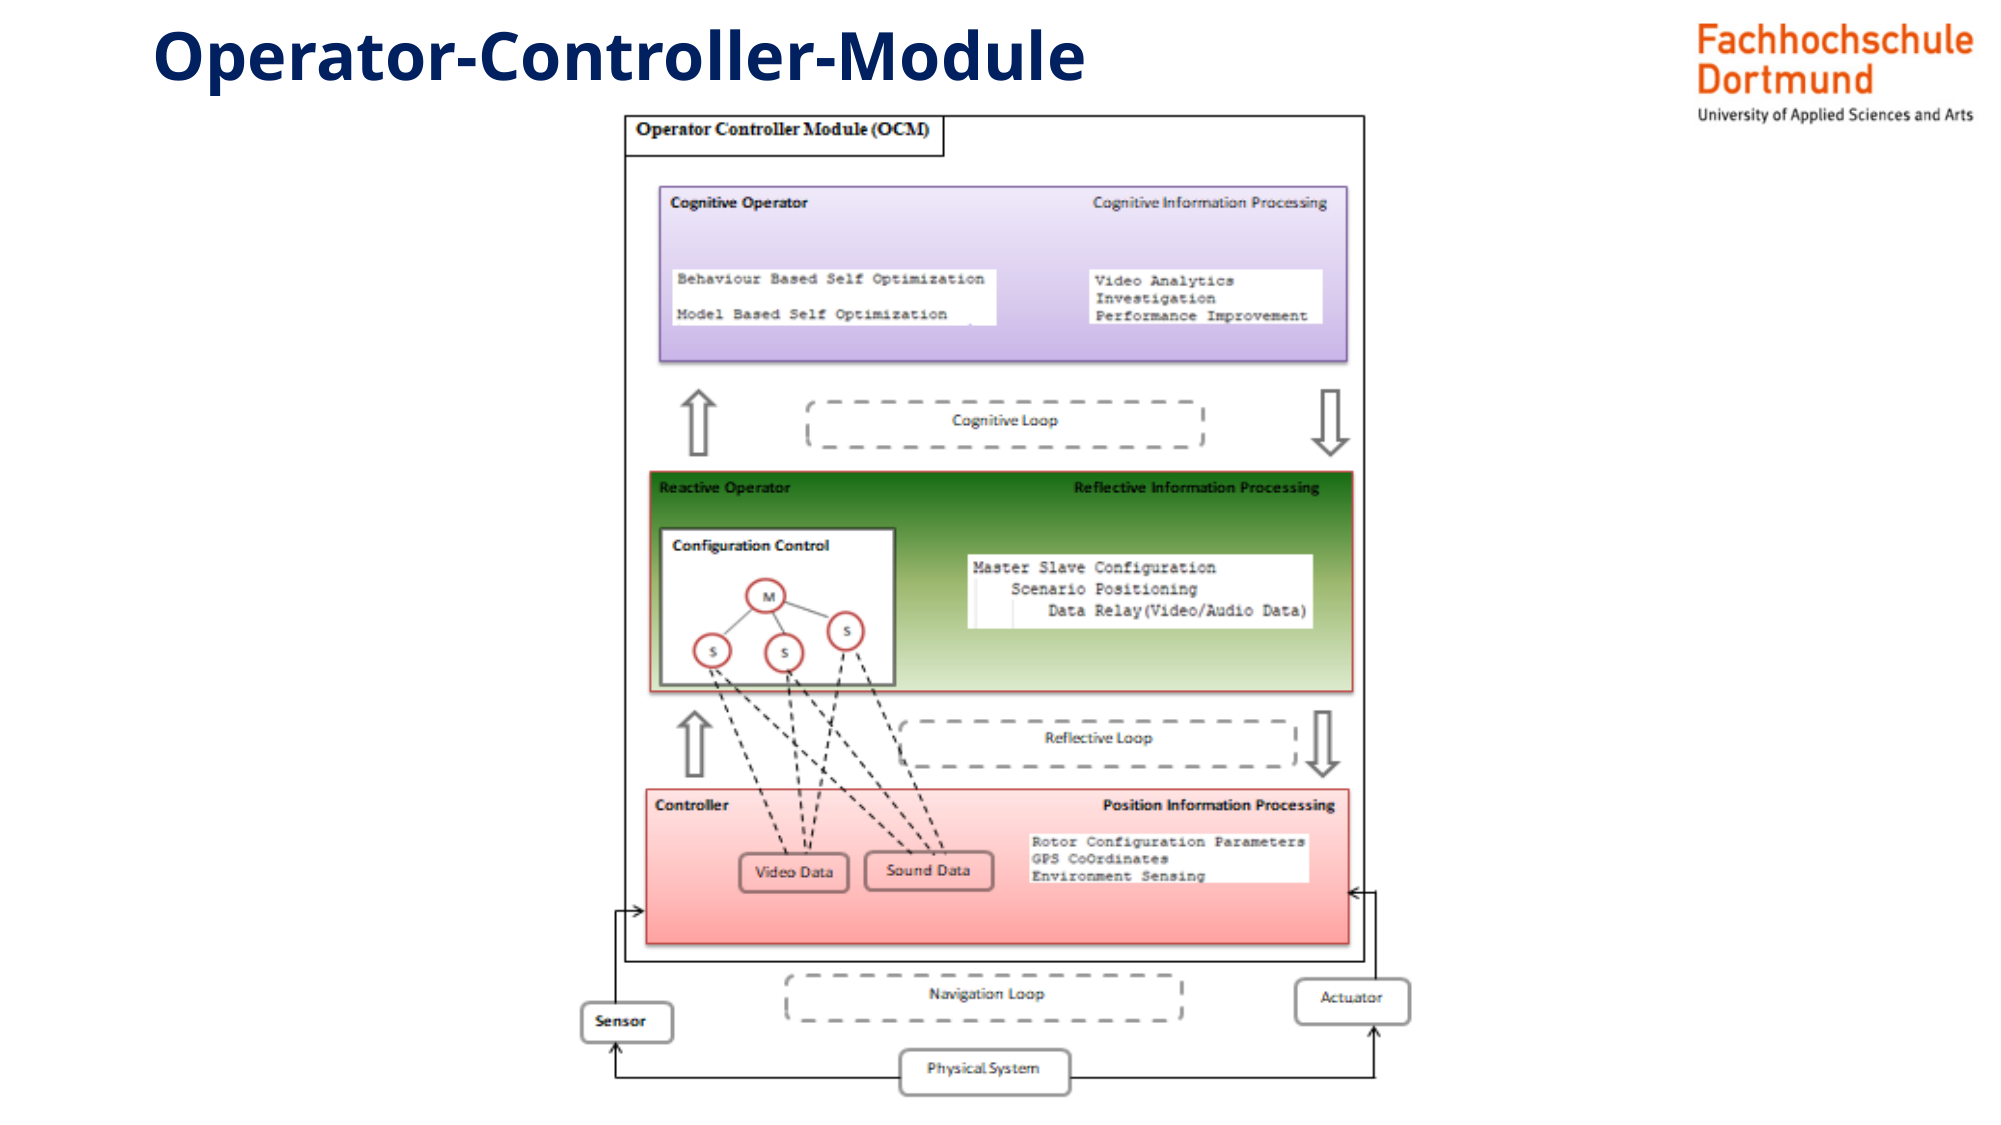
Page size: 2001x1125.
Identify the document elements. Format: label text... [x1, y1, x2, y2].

picture [563, 101, 1437, 1110]
picture [1682, 0, 2000, 139]
title Operator-Controller-Module [137, 12, 1682, 105]
